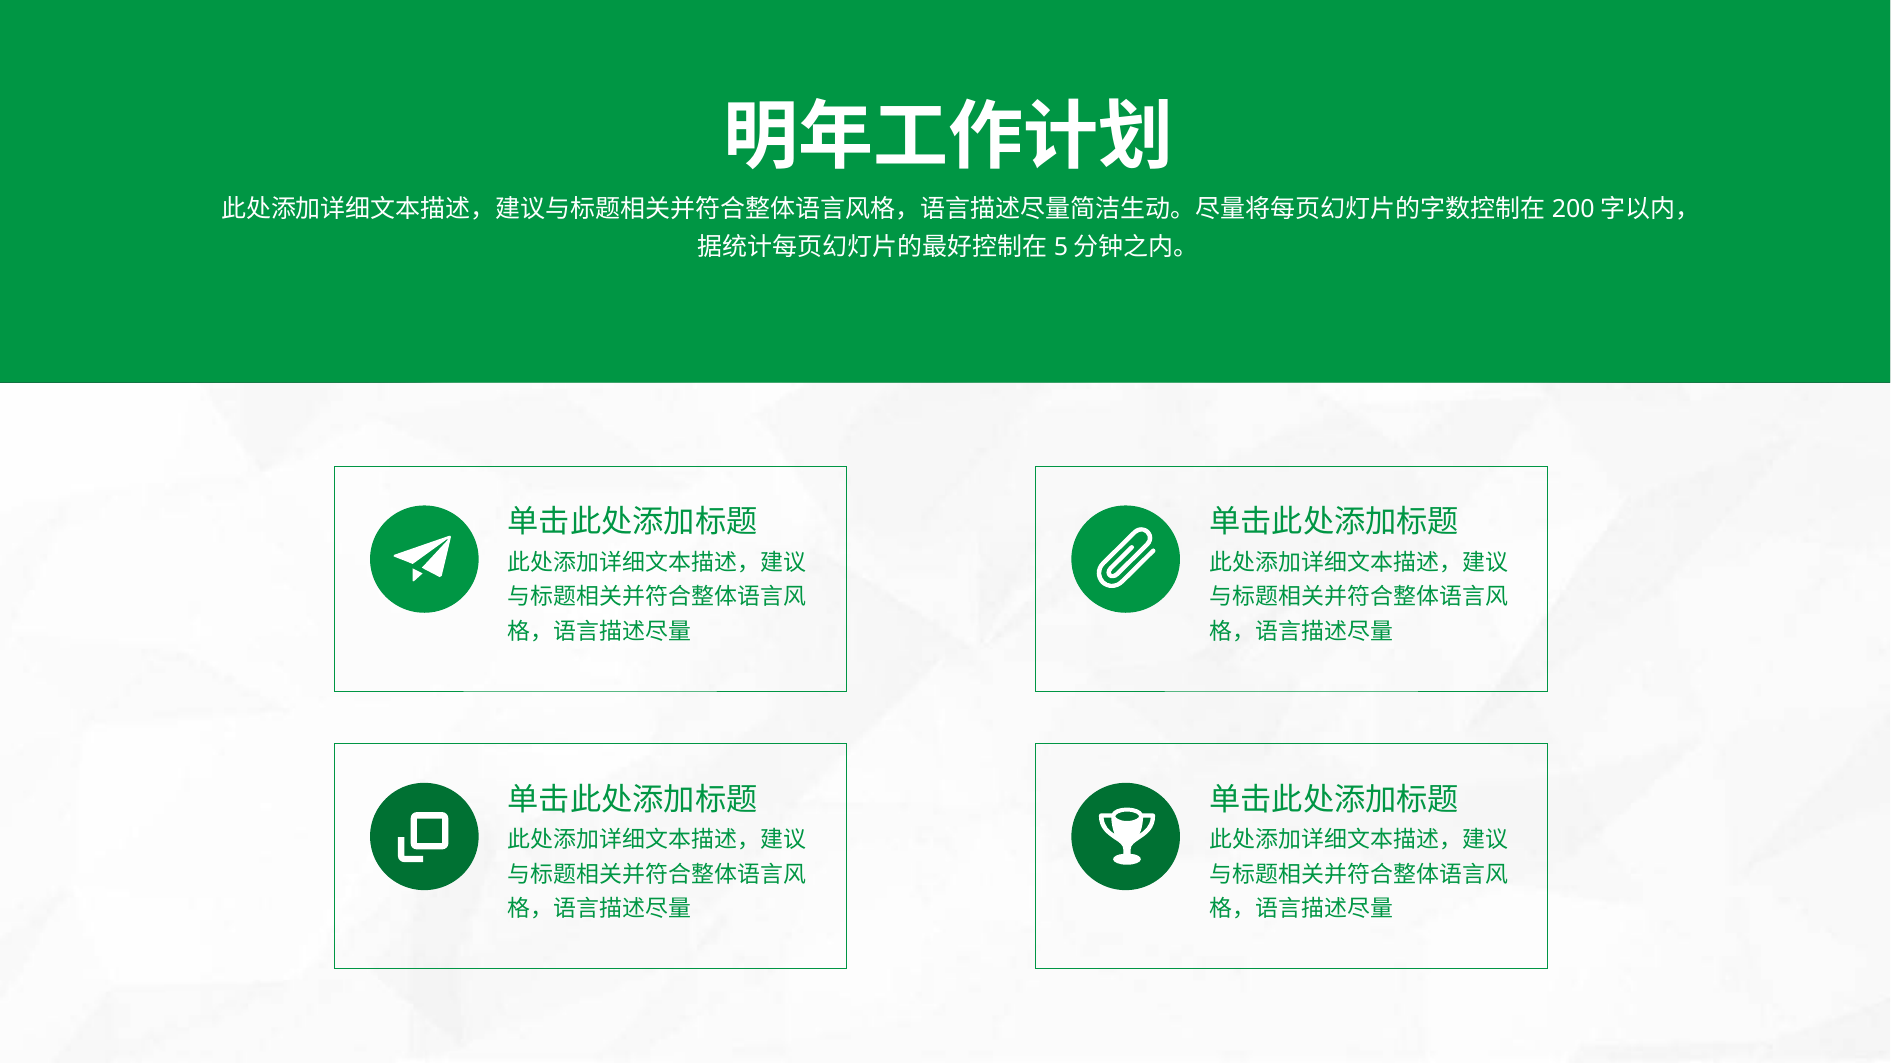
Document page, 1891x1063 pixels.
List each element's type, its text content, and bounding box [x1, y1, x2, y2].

text_box [393, 535, 451, 578]
text_box [1035, 466, 1548, 692]
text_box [507, 503, 810, 669]
text_box 此处添加详细文本描述，建议与标题相关并符合整体语言风格，语言描述尽量简洁生动。尽量将每页幻灯片的字数控制在200字以内， 据统计每页幻灯片的最好控制在5分钟之内。 [212, 185, 1684, 260]
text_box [1209, 503, 1511, 669]
text_box [370, 505, 479, 613]
text_box [1096, 527, 1156, 589]
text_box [369, 782, 479, 891]
text_box [1071, 505, 1180, 613]
text_box [1035, 743, 1548, 969]
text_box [1071, 782, 1181, 891]
text_box [0, 0, 1891, 383]
picture [0, 383, 1891, 1063]
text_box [507, 780, 810, 946]
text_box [1209, 780, 1511, 946]
text_box 明年工作计划 [325, 94, 1571, 185]
text_box [333, 743, 846, 969]
text_box [412, 568, 423, 582]
text_box [333, 466, 846, 692]
